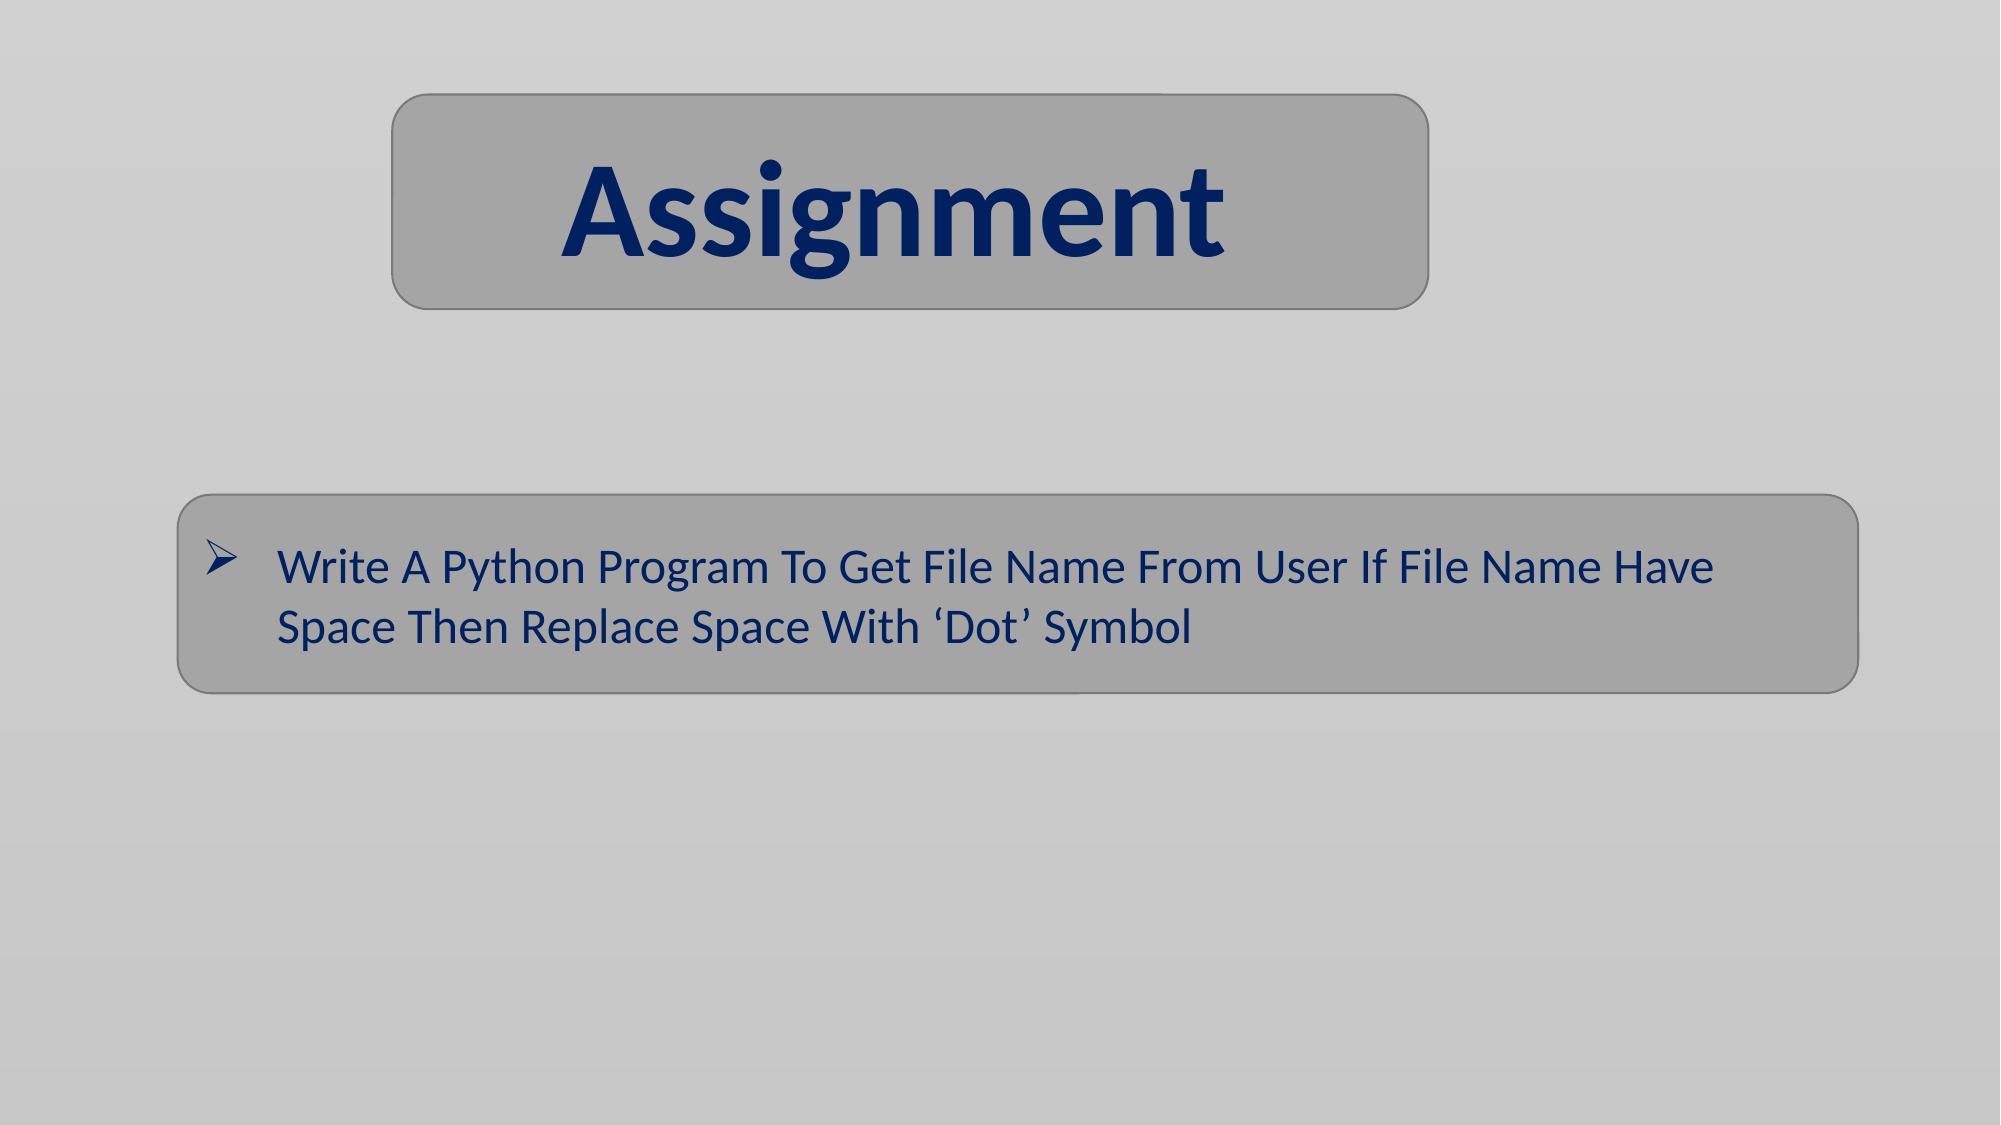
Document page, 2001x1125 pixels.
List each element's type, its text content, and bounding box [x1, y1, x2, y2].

text_box Write A Python Program To Get File Name From User If File Name Have Space Then Replace Space With ‘Dot’ Symbol [176, 493, 1860, 695]
text_box Assignment [391, 93, 1430, 311]
